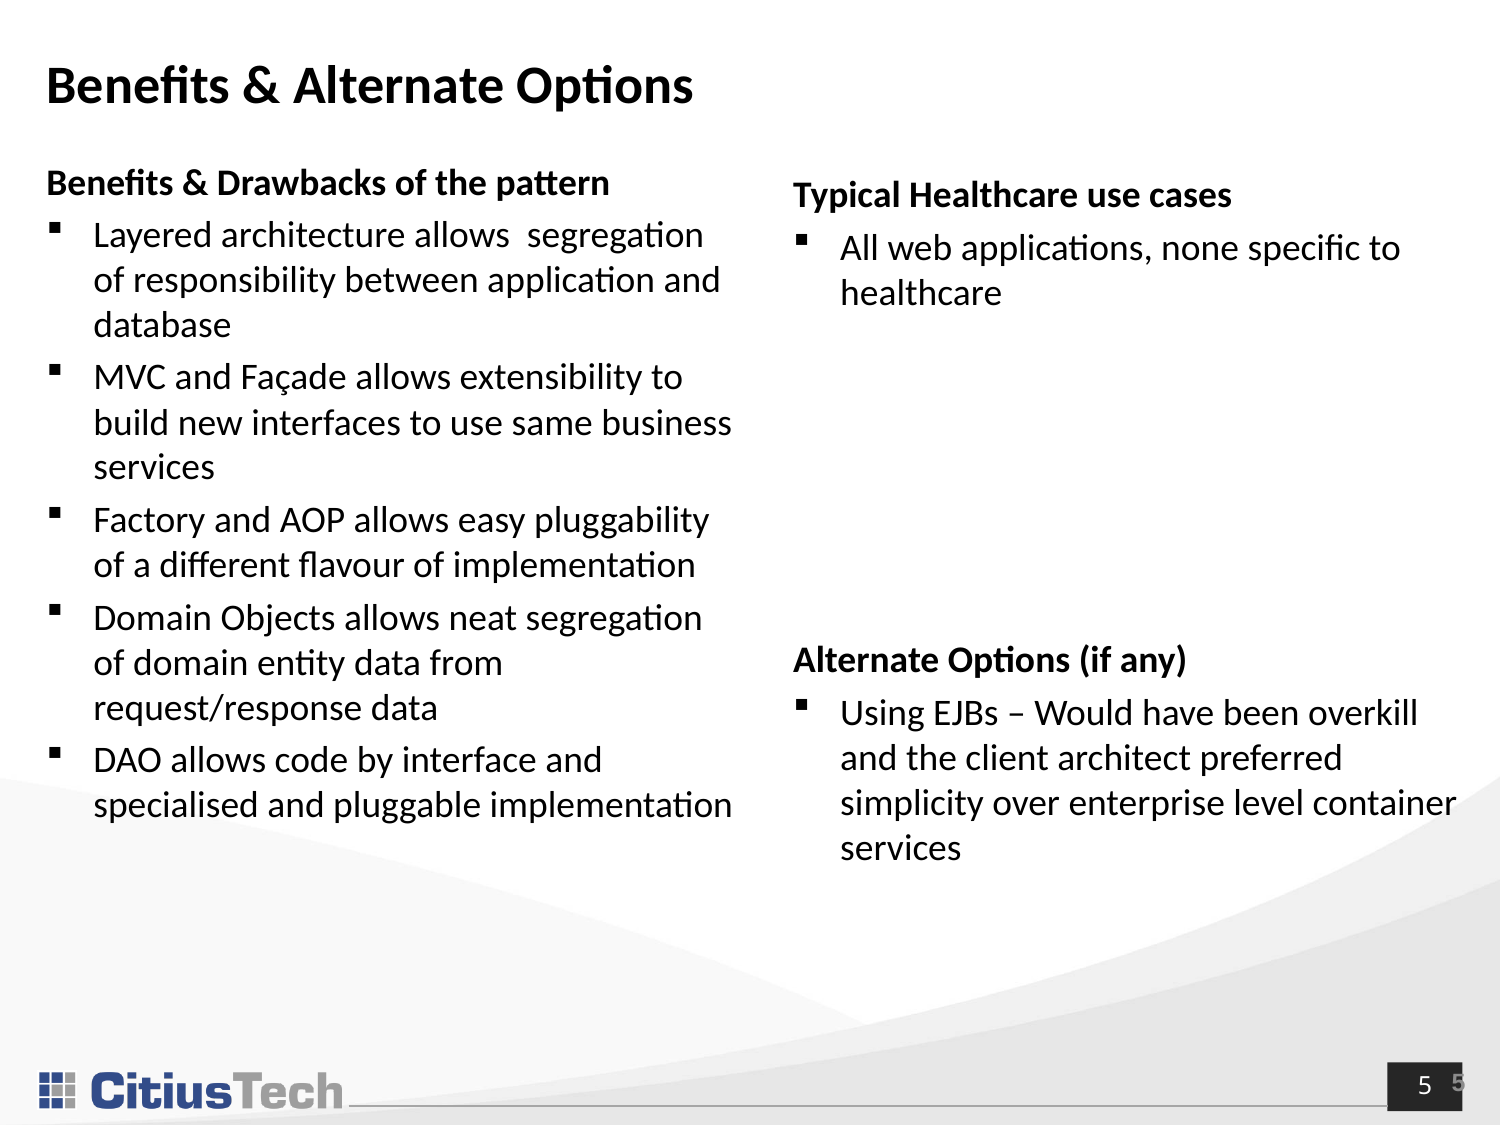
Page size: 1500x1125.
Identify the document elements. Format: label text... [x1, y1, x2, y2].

slide_number 5 [1416, 1055, 1481, 1106]
list Benefits & Drawbacks of the pattern Layered architecture allows segregation of responsibility between application and database MVC and Façade allows extensibility to build new interfaces to use same business services Factory and AOP allows easy pluggability of a different flavour of implementation Domain Objects allows neat segregation of domain entity data from request/response data DAO allows code by interface and specialised and pluggable implementation [31, 149, 750, 1038]
text_box Typical Healthcare use cases All web applications, none specific to healthcare Alternate Options (if any) Using EJBs – Would have been overkill and the client architect preferred simplicity over enterprise level container services [778, 162, 1475, 1050]
picture [0, 0, 1500, 1125]
title Benefits & Alternate Options [31, 36, 1457, 128]
